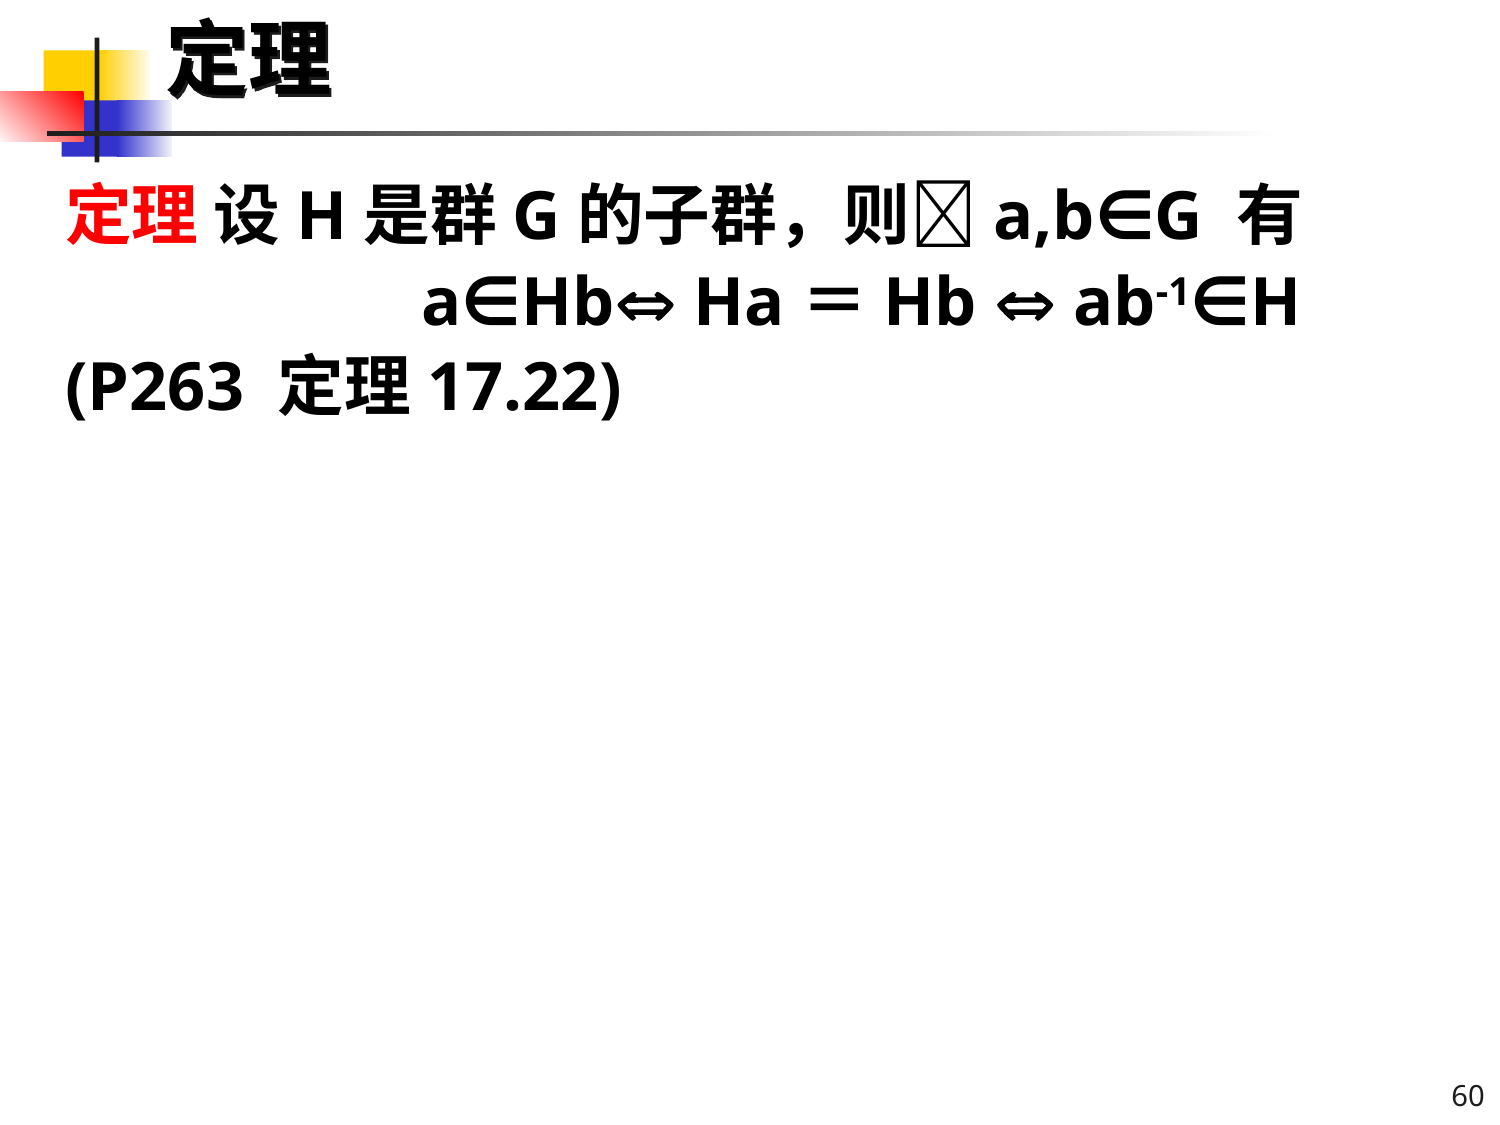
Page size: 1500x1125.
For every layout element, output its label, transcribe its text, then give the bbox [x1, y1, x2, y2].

list 定理 设H是群G的子群，则a,b∈G 有 a∈Hb Ha＝Hb  ab-1∈H (P263 定理17.22) [50, 174, 1425, 438]
footer 60 [1399, 1074, 1500, 1125]
title 定理 [150, 0, 1500, 113]
